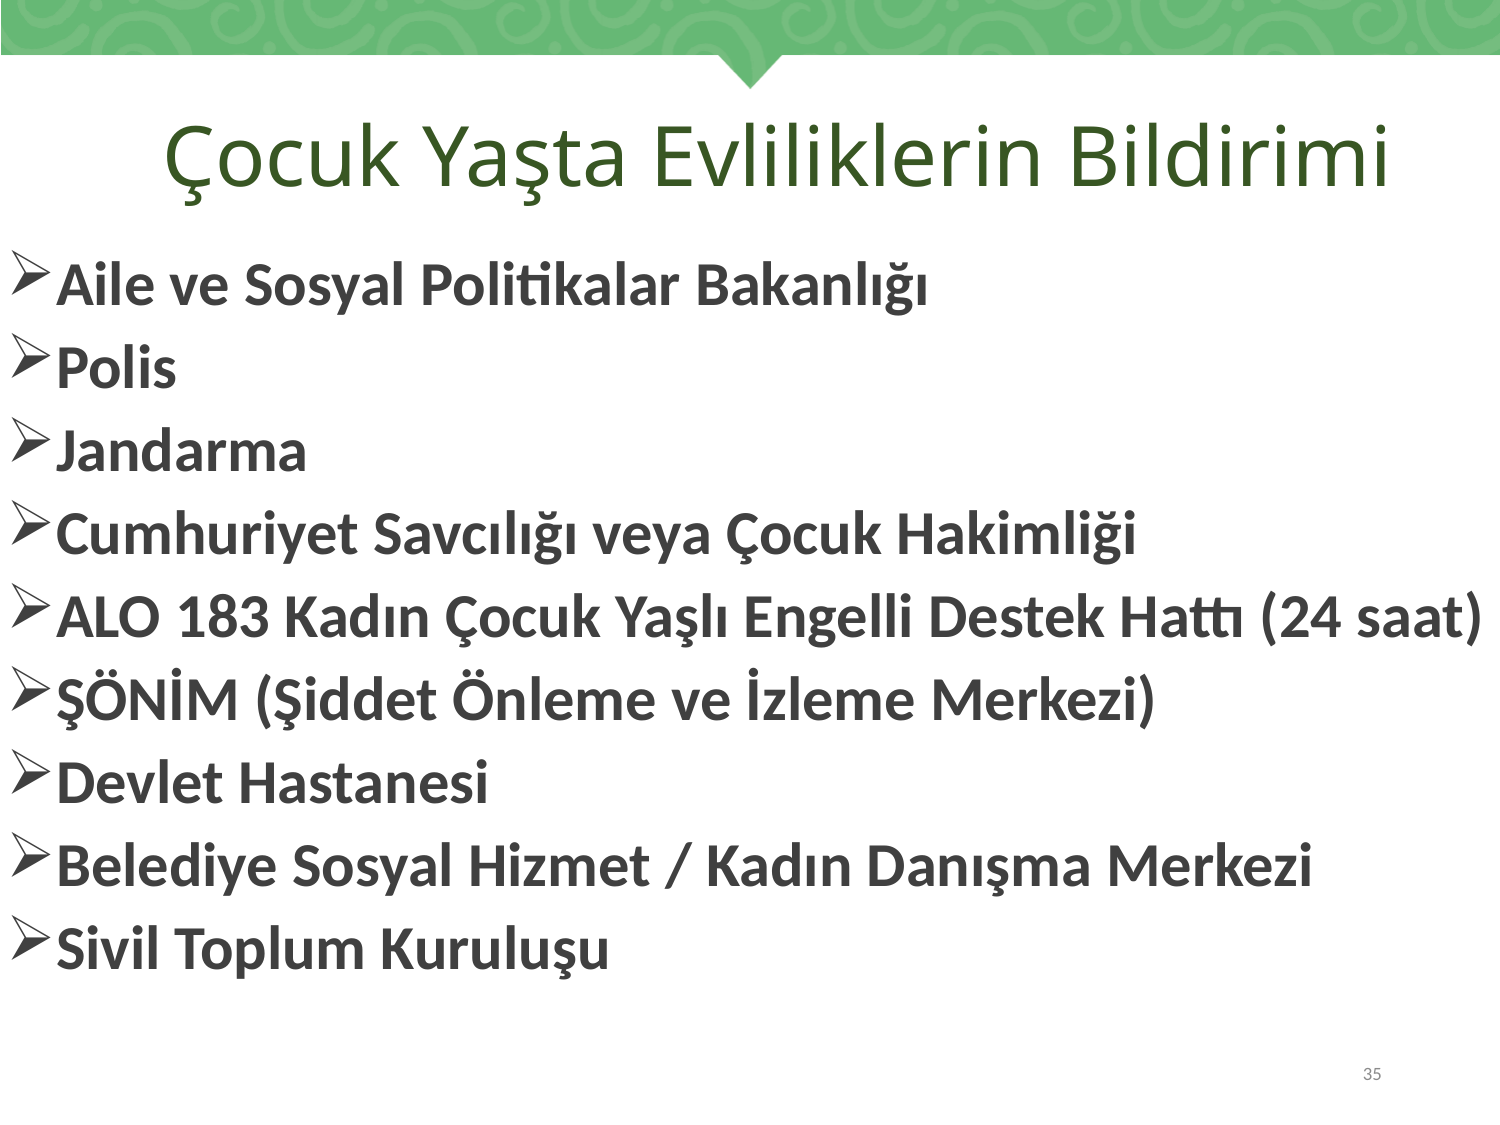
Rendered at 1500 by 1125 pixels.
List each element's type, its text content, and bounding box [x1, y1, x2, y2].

slide_number 35 [1059, 1042, 1397, 1103]
title Çocuk Yaşta Evliliklerin Bildirimi [147, 50, 1442, 243]
picture [23, 848, 46, 854]
picture [0, 0, 1500, 243]
list Aile ve Sosyal Politikalar Bakanlığı Polis Jandarma Cumhuriyet Savcılığı veya Çocuk Hakimliği ALO 183 Kadın Çocuk Yaşlı Engelli Destek Hattı (24 saat) ŞÖNİM (Şiddet Önleme ve İzleme Merkezi) Devlet Hastanesi Belediye Sosyal Hizmet / Kadın Danışma Merkezi Sivil Toplum Kuruluşu [0, 243, 1500, 848]
picture [0, 848, 1500, 1125]
